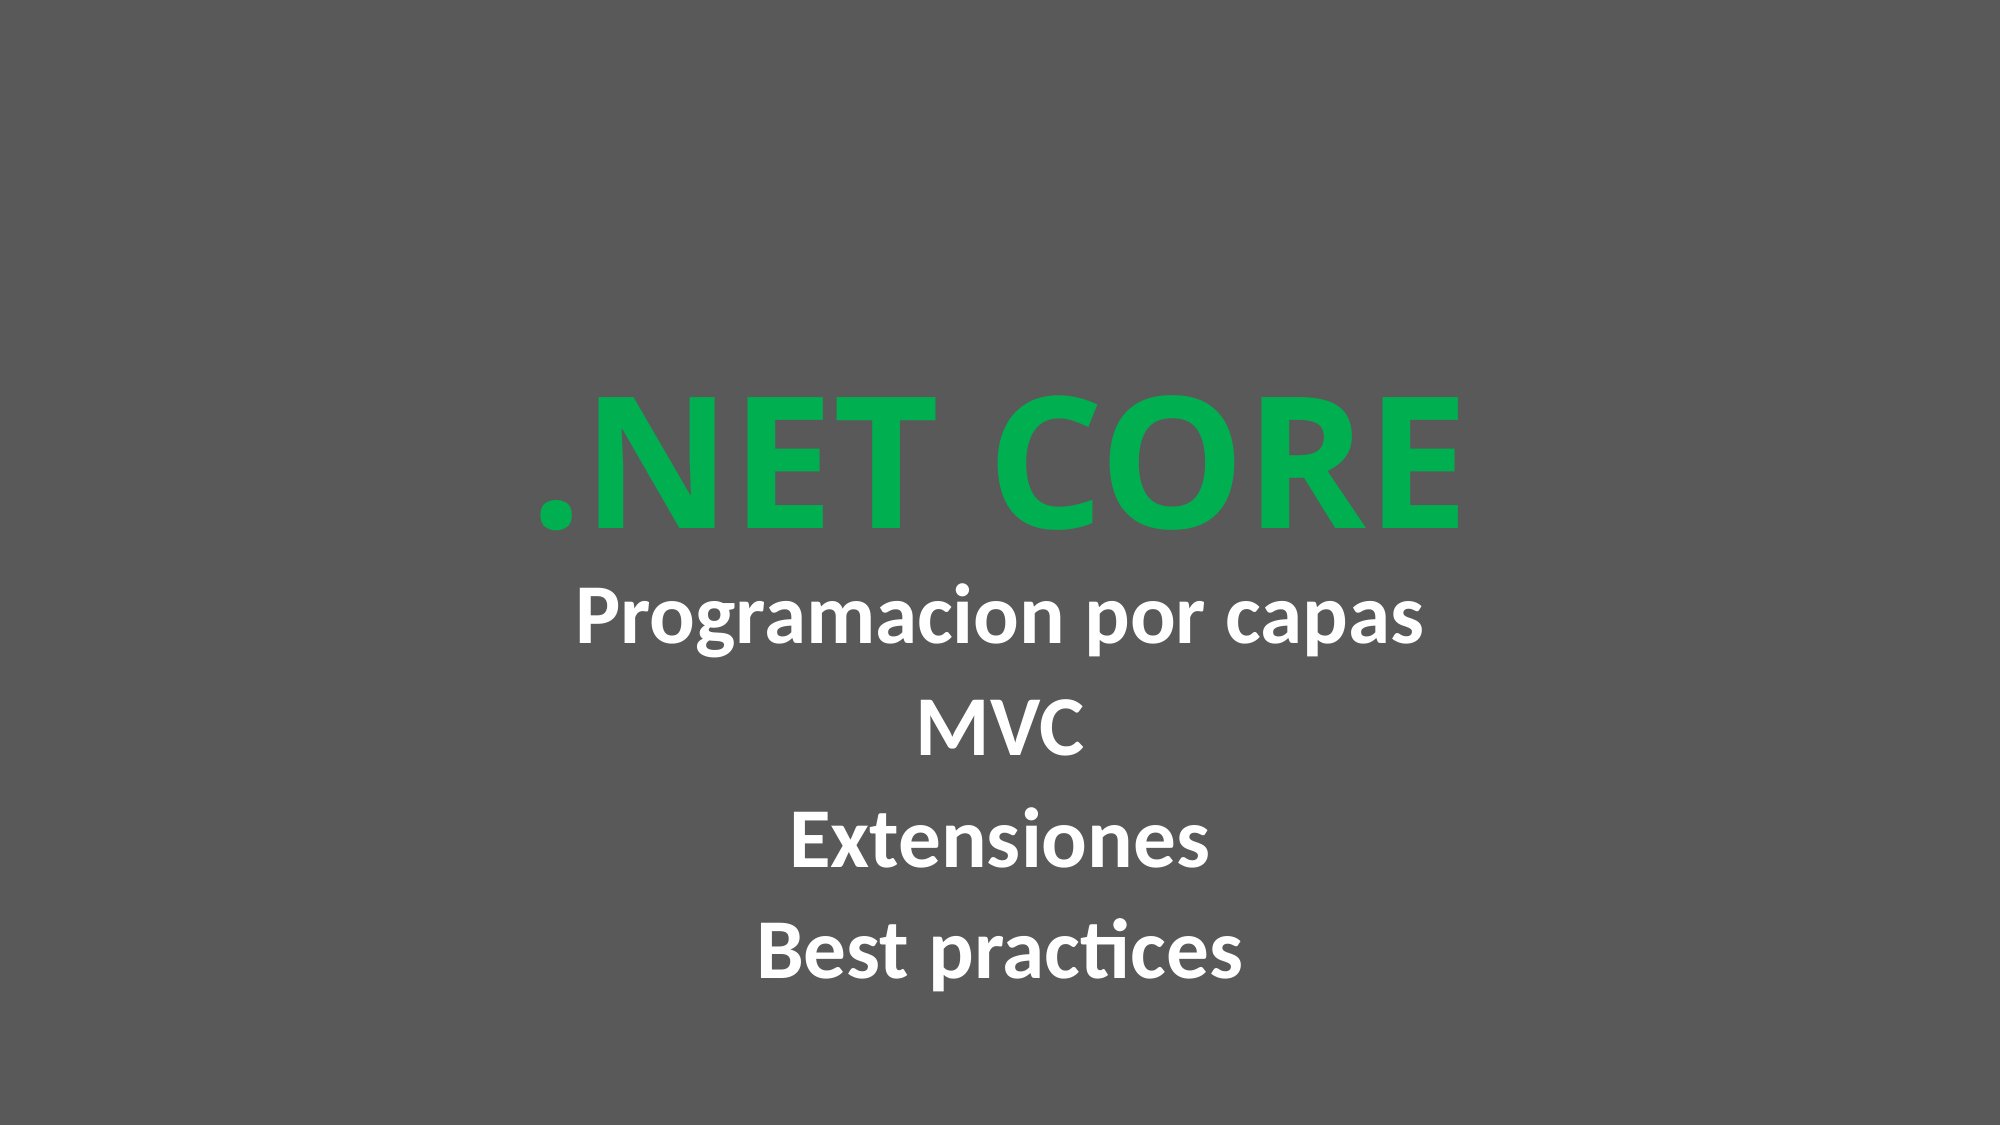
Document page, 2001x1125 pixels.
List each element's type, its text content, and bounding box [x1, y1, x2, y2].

subtitle Programacion por capas MVC Extensiones Best practices [249, 562, 1750, 1006]
title .NET CORE [249, 184, 1750, 562]
